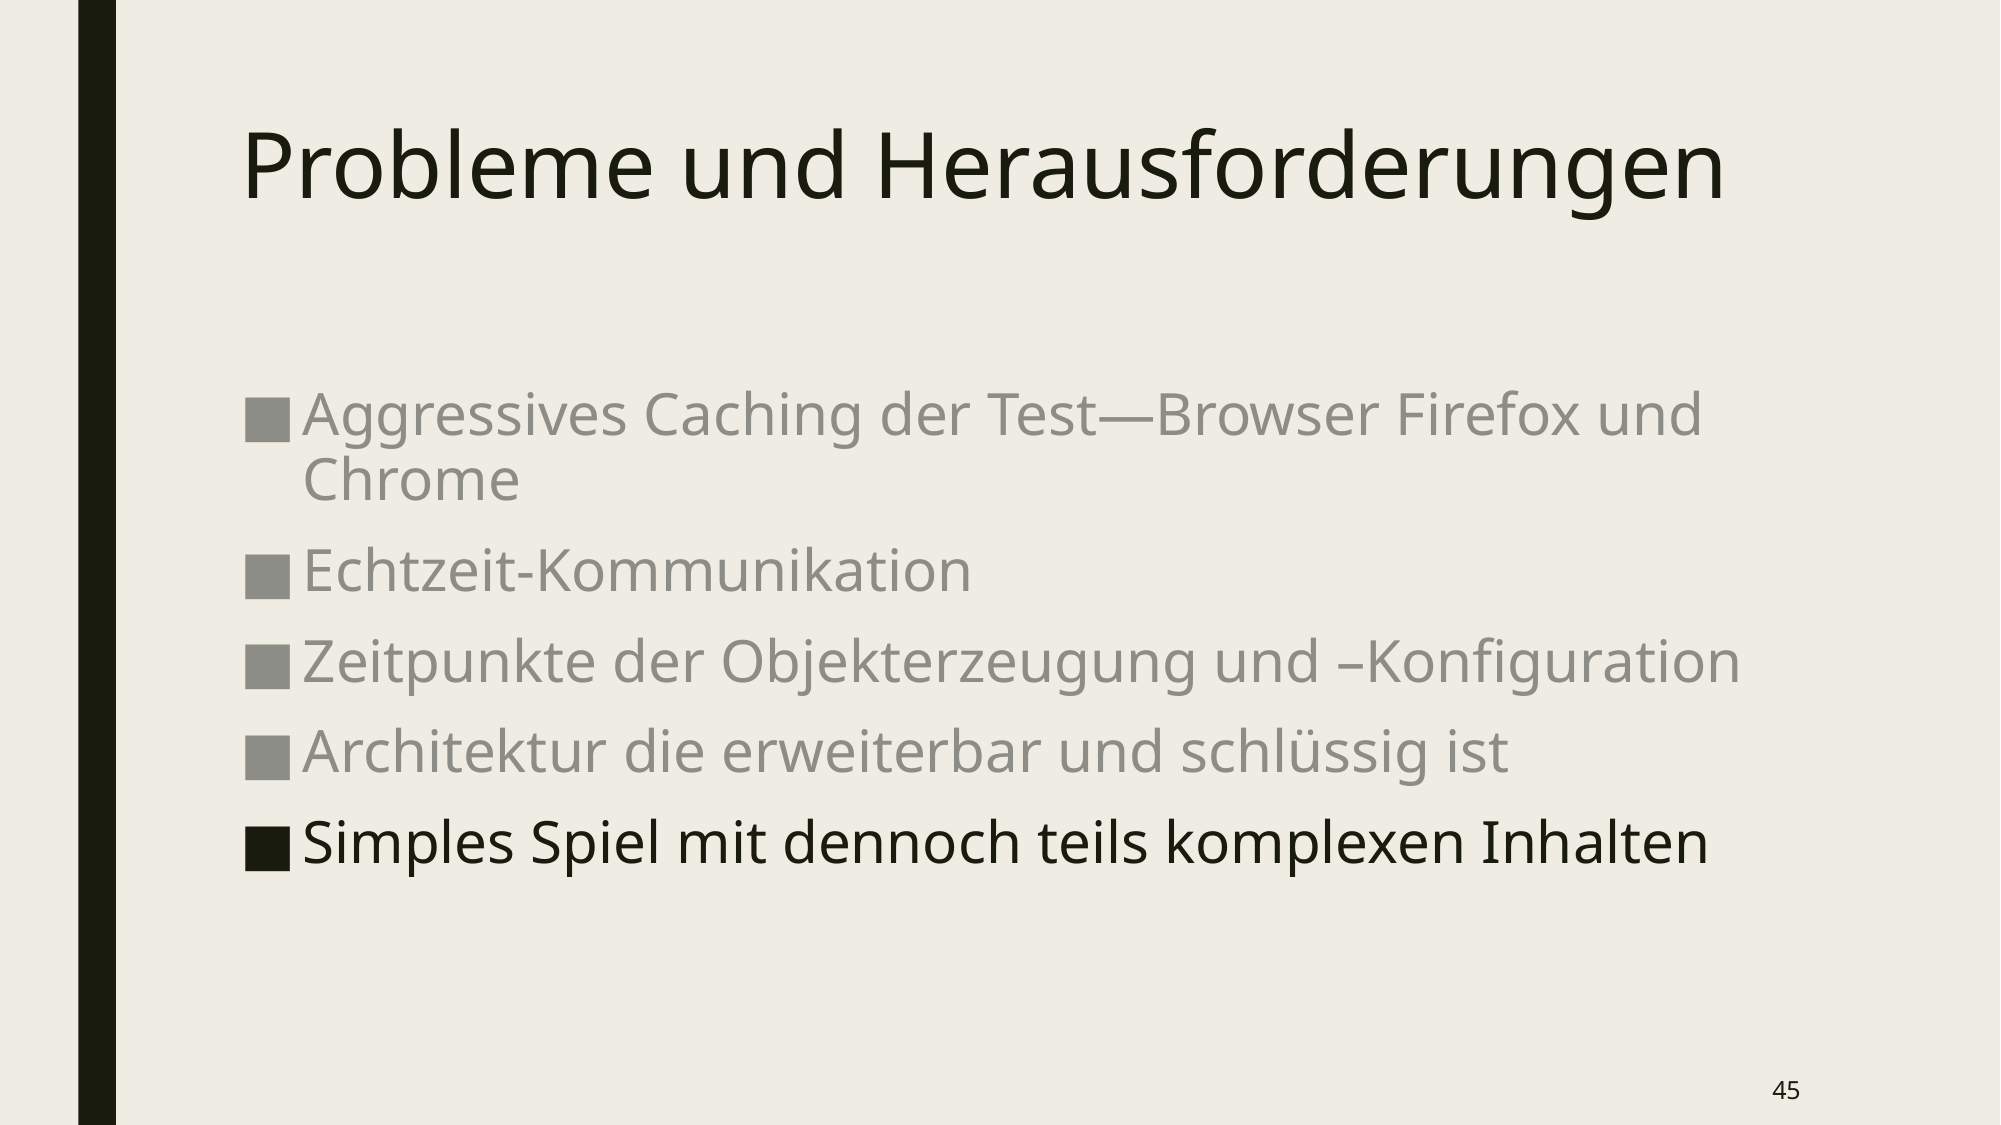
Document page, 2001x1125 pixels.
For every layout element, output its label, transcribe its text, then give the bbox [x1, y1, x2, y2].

slide_number 45 [1553, 1058, 1816, 1125]
title Probleme und Herausforderungen [225, 112, 1800, 357]
list Aggressives Caching der Test—Browser Firefox und Chrome Echtzeit-Kommunikation Zeitpunkte der Objekterzeugung und –Konfiguration Architektur die erweiterbar und schlüssig ist Simples Spiel mit dennoch teils komplexen Inhalten [225, 375, 1800, 963]
